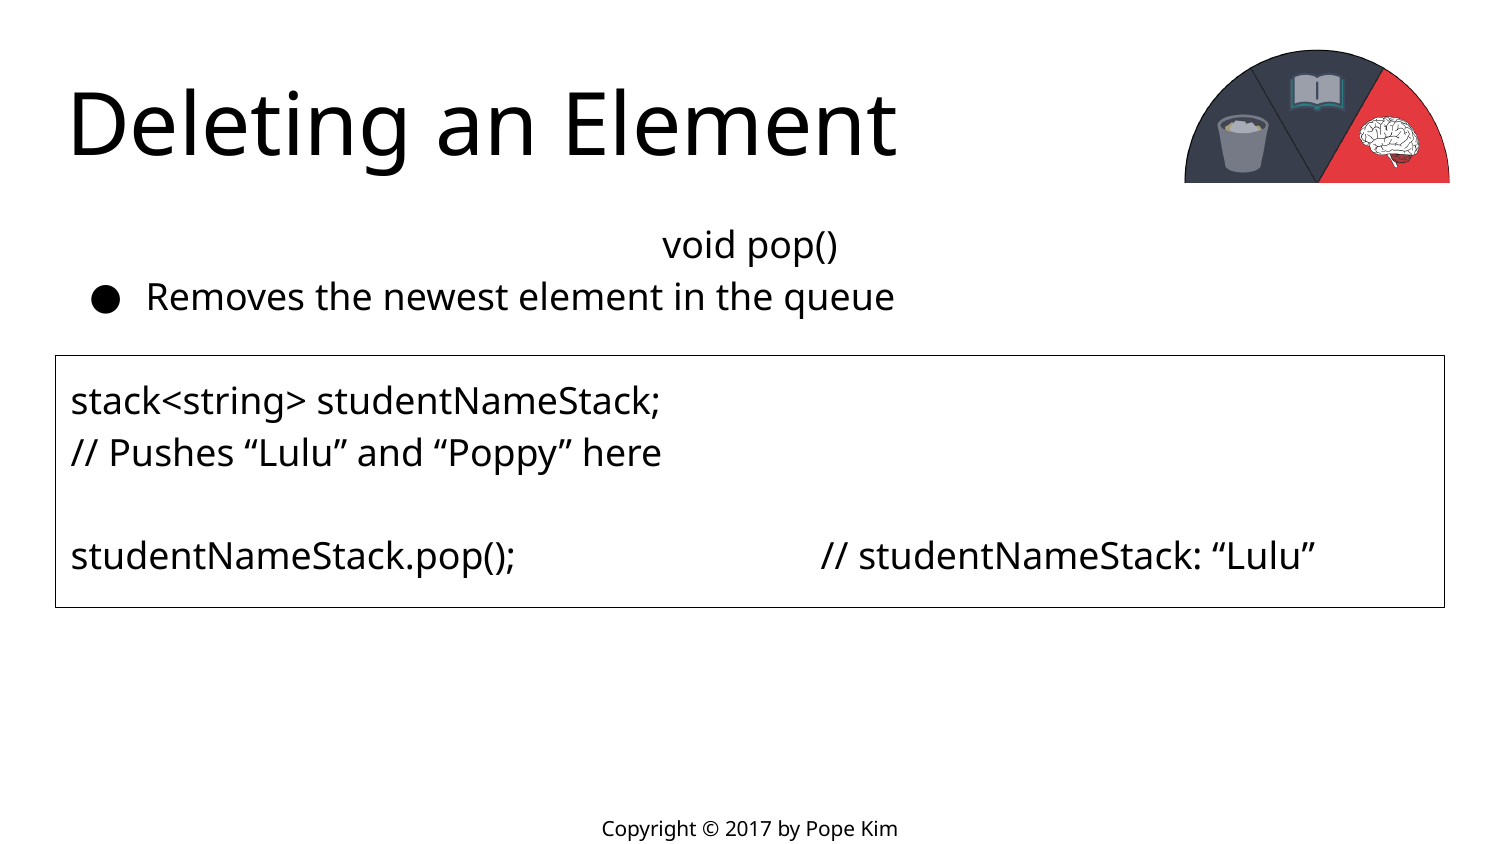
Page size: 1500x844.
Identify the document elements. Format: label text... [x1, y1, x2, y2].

text_box void pop() Removes the newest element in the queue [55, 199, 1445, 336]
title Deleting an Element [51, 51, 1449, 189]
picture [1134, 0, 1500, 183]
text_box stack<string> studentNameStack; // Pushes “Lulu” and “Poppy” here studentNameStack.pop(); // studentNameStack: “Lulu” [55, 355, 1445, 608]
